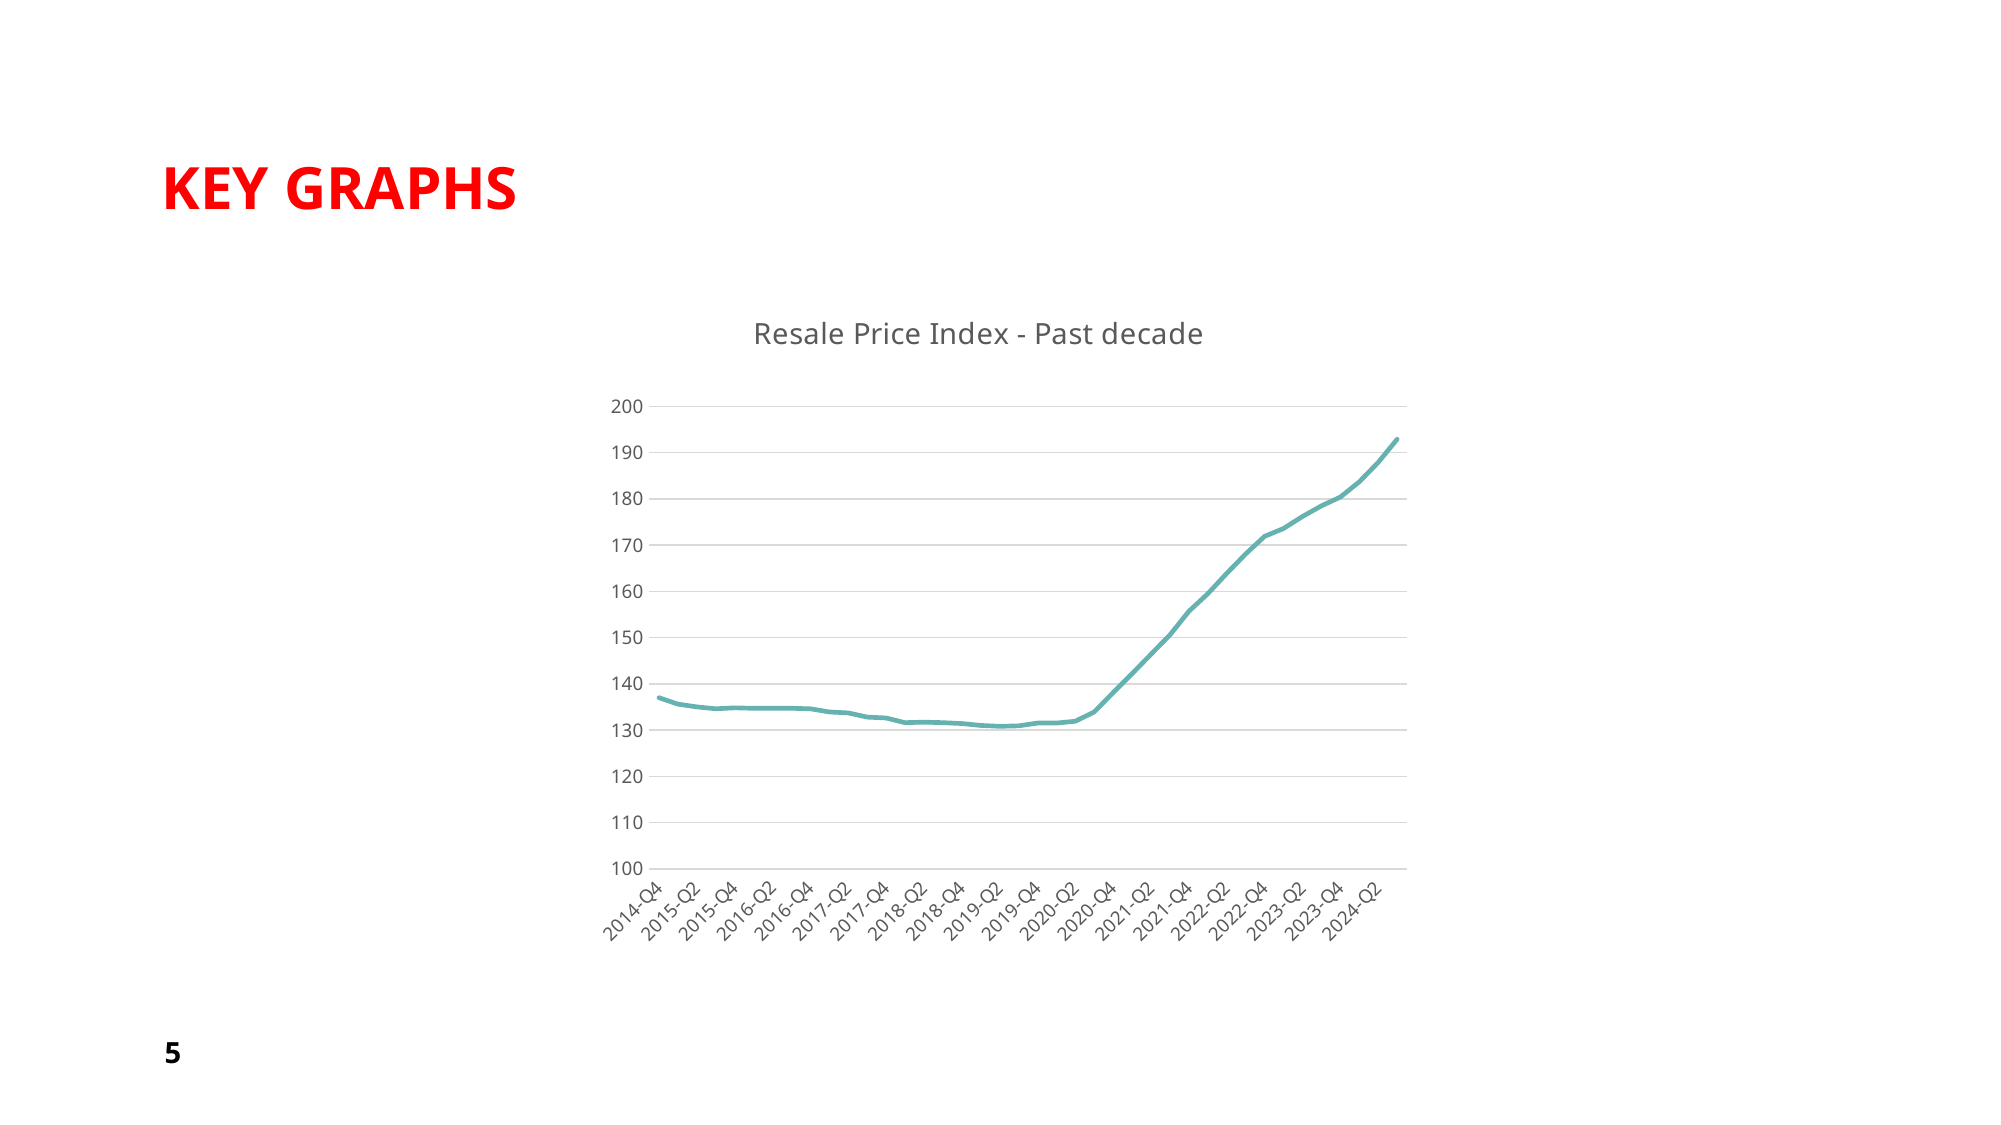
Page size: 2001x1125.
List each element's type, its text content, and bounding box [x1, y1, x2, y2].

title KEY GRAPHS [146, 11, 1854, 230]
chart [587, 270, 1449, 1002]
slide_number 5 [149, 1024, 588, 1085]
